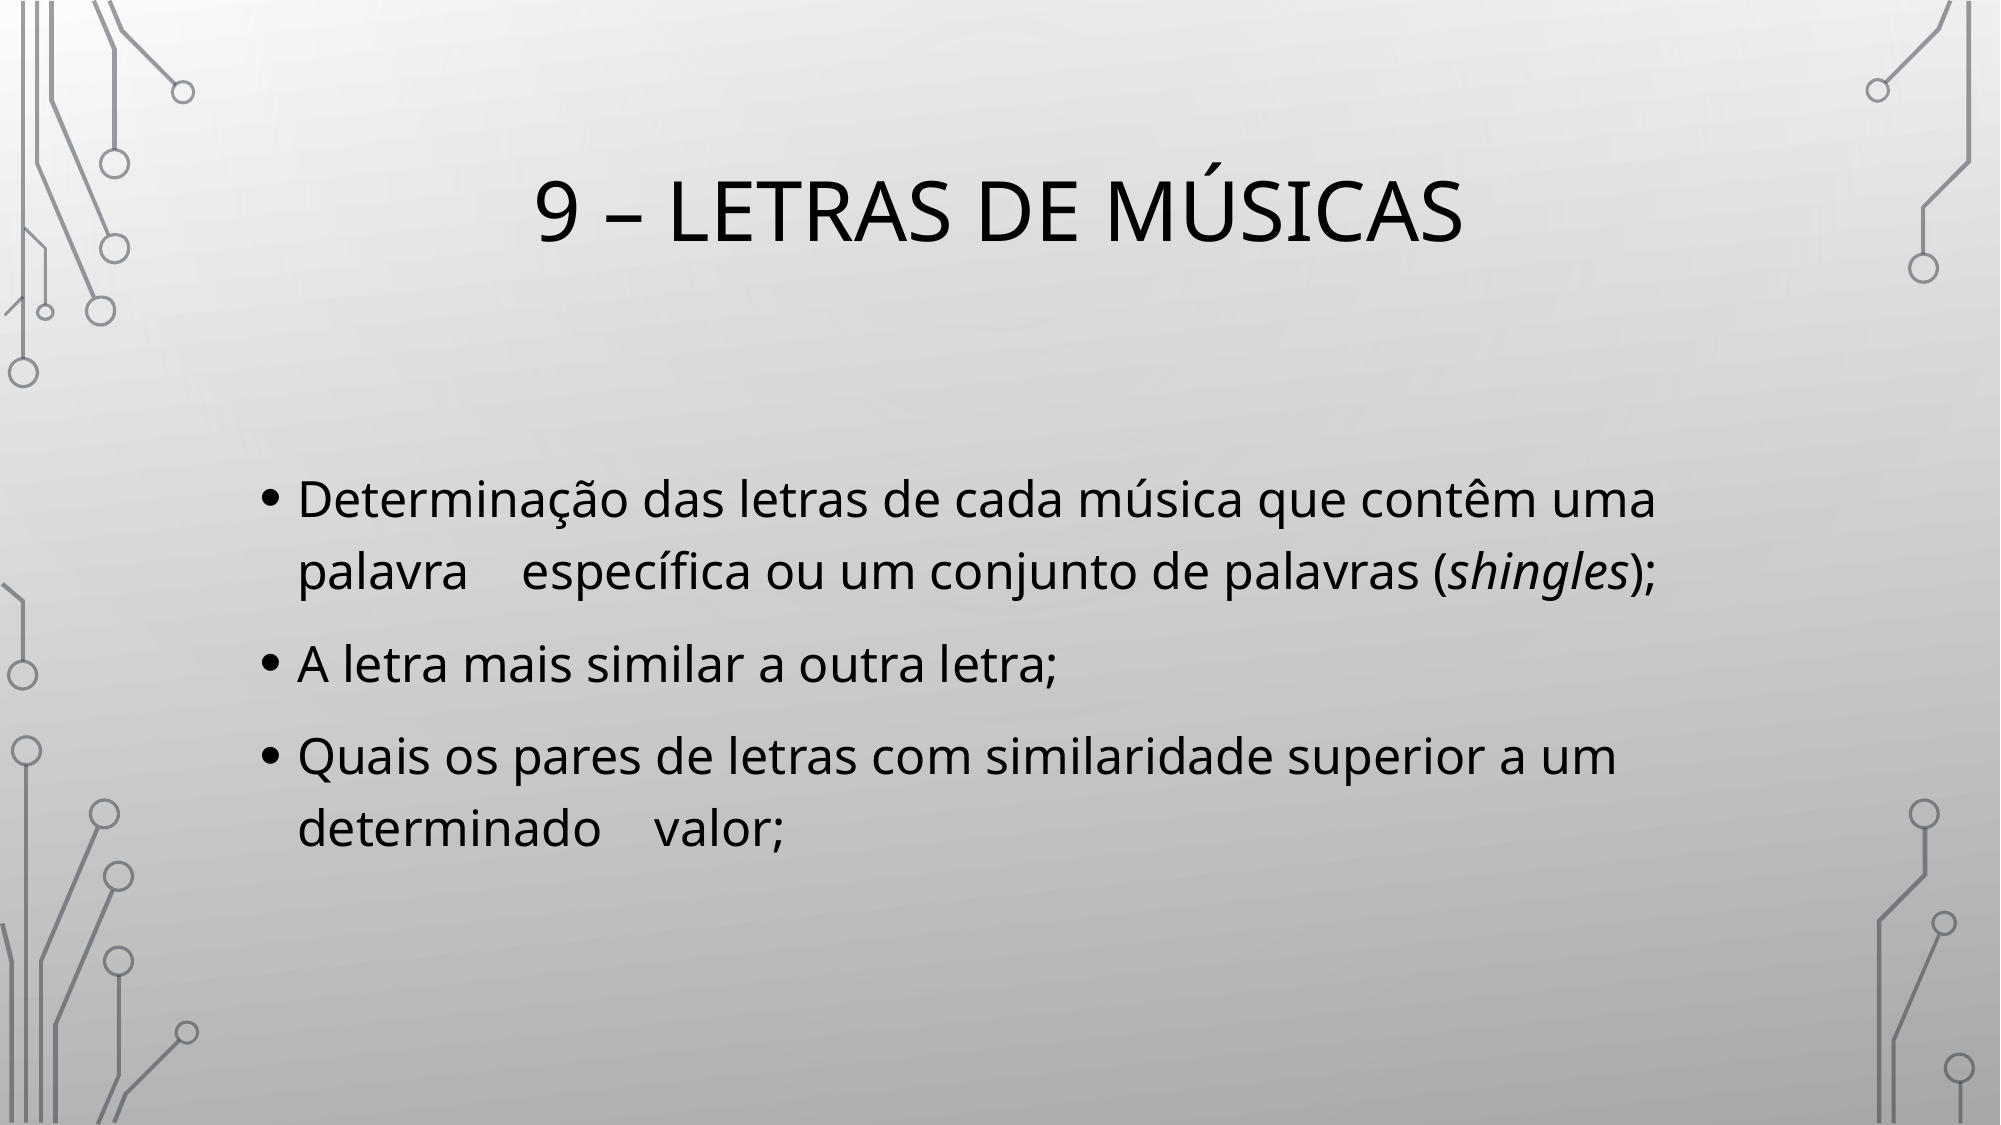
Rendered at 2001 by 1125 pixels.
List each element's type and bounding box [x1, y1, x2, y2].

picture [201, 0, 2000, 1125]
text_box [0, 0, 201, 1125]
text_box [1863, 0, 1976, 1124]
